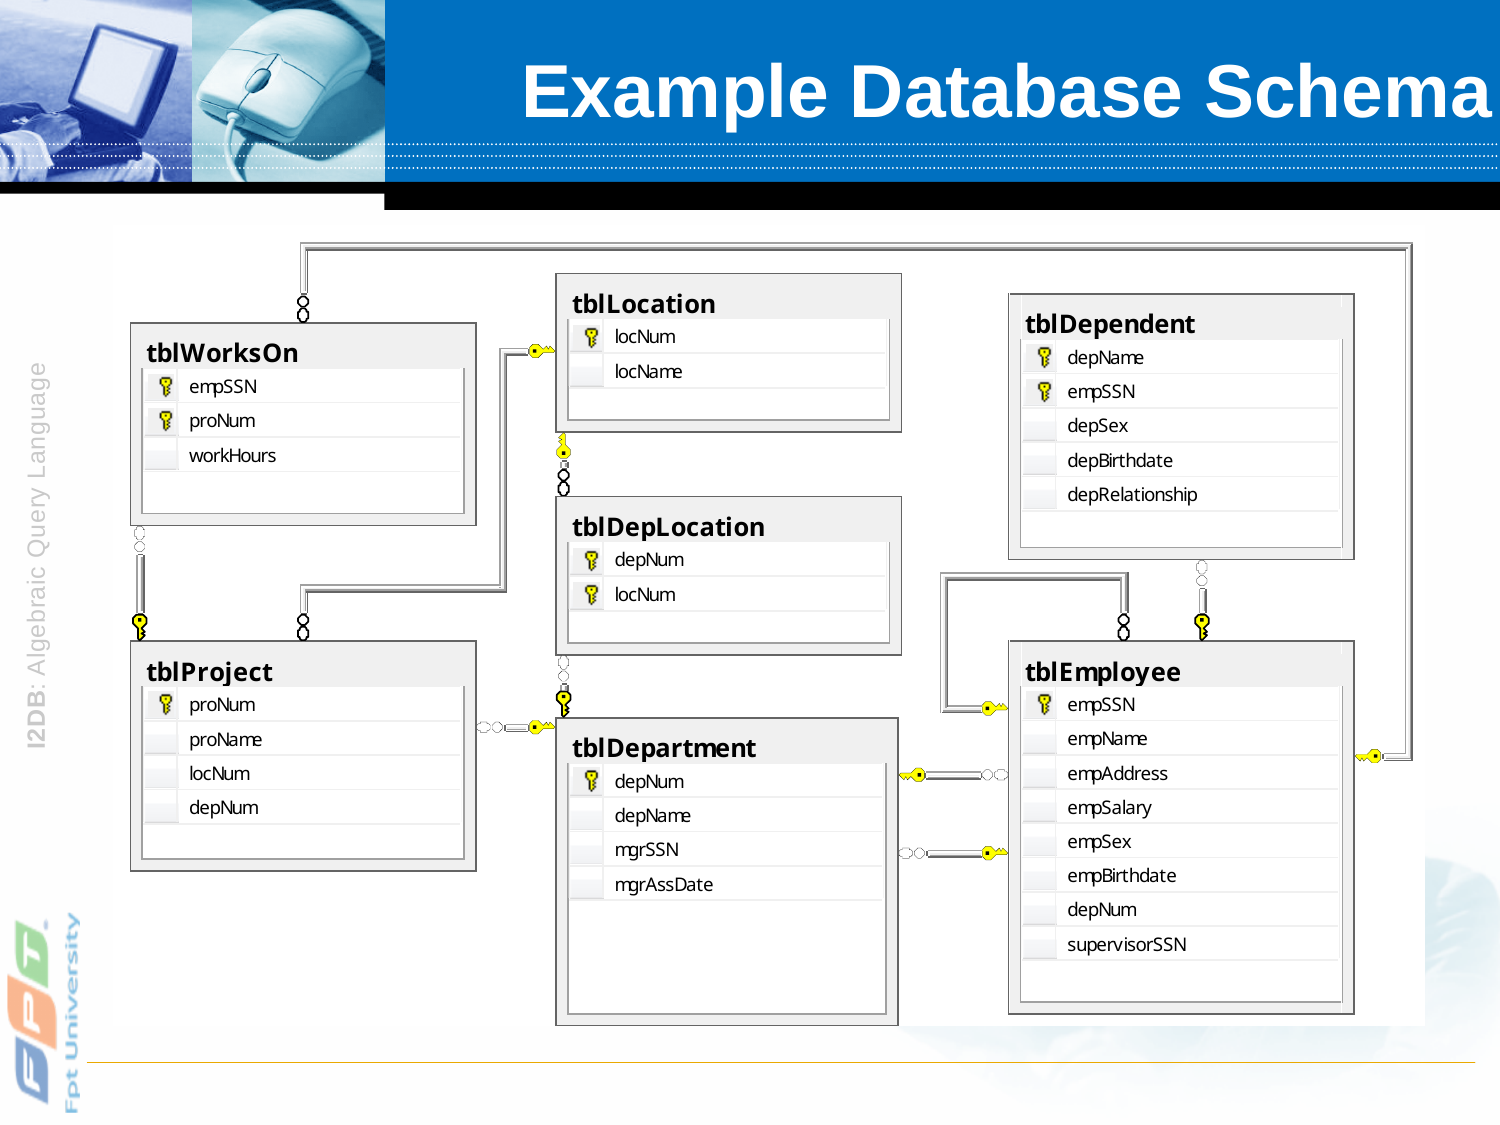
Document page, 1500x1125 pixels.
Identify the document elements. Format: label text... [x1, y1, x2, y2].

title Example Database Schema [387, 0, 1500, 175]
picture [0, 194, 1500, 1125]
picture [0, 0, 385, 181]
